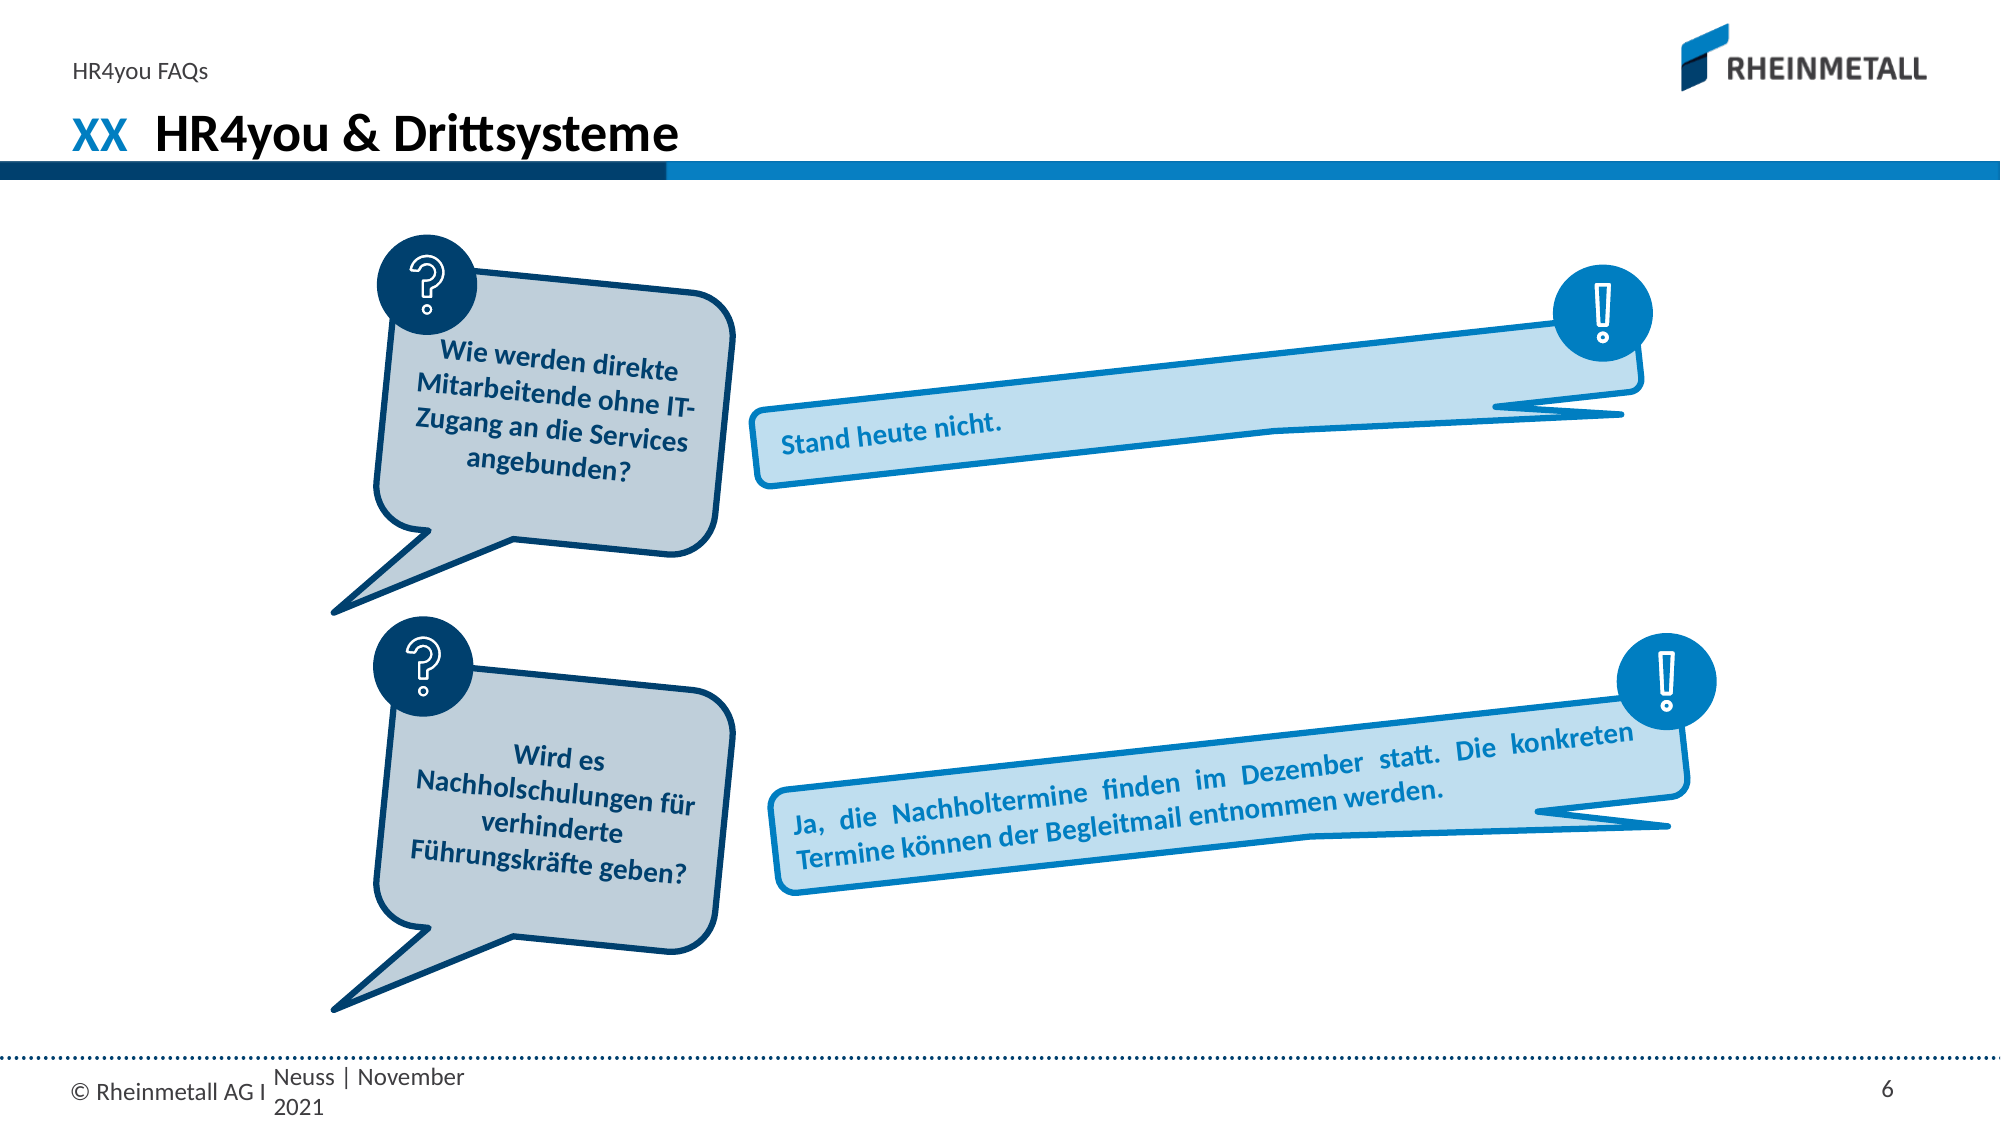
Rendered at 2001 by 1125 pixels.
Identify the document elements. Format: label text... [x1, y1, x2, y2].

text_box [373, 616, 473, 717]
slide_number 6 [1848, 1078, 1927, 1098]
list XX [72, 97, 156, 162]
text_box Wie werden direkte Mitarbeitende ohne IT-Zugang an die Services angebunden? [331, 269, 735, 615]
text_box [749, 321, 1644, 489]
text_box Wird es Nachholschulungen für verhinderte Führungskräfte geben? [331, 666, 735, 1012]
picture [1681, 23, 1927, 92]
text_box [1616, 632, 1717, 731]
text_box Ja, die Nachholtermine finden im Dezember statt. Die konkreten Termine können der Begleitmail entnommen werden. [775, 705, 1655, 885]
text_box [377, 235, 477, 335]
text_box [768, 697, 1690, 895]
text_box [1552, 264, 1654, 362]
picture [0, 161, 2000, 180]
title HR4you & Drittsysteme [156, 97, 1927, 162]
footer HR4you FAQs [72, 55, 1490, 85]
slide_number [273, 1075, 494, 1106]
